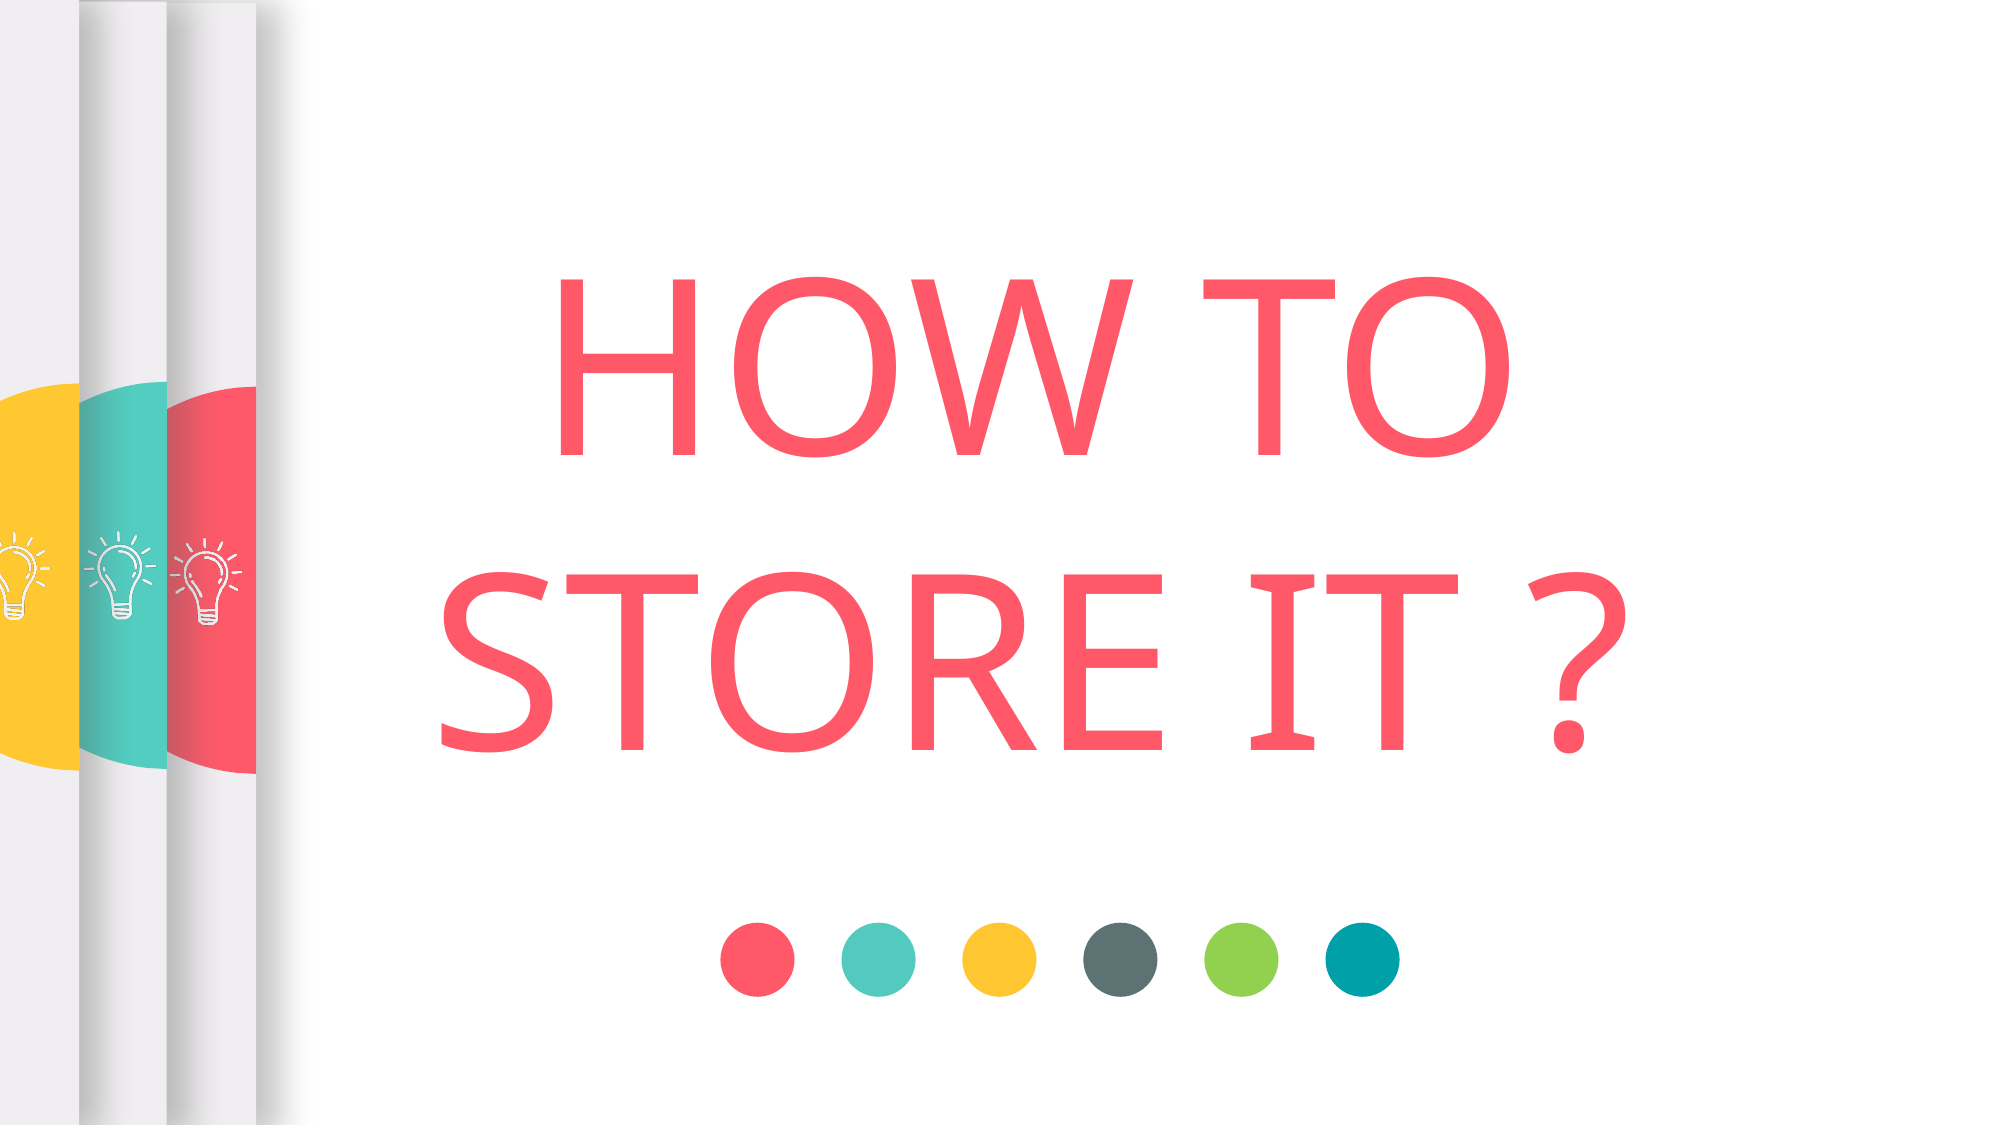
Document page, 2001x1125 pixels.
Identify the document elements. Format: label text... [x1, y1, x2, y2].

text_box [80, 1, 167, 1125]
text_box HOW TO STORE IT ? [347, 202, 1715, 807]
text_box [0, 0, 80, 1125]
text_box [720, 922, 1400, 997]
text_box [167, 3, 257, 1125]
